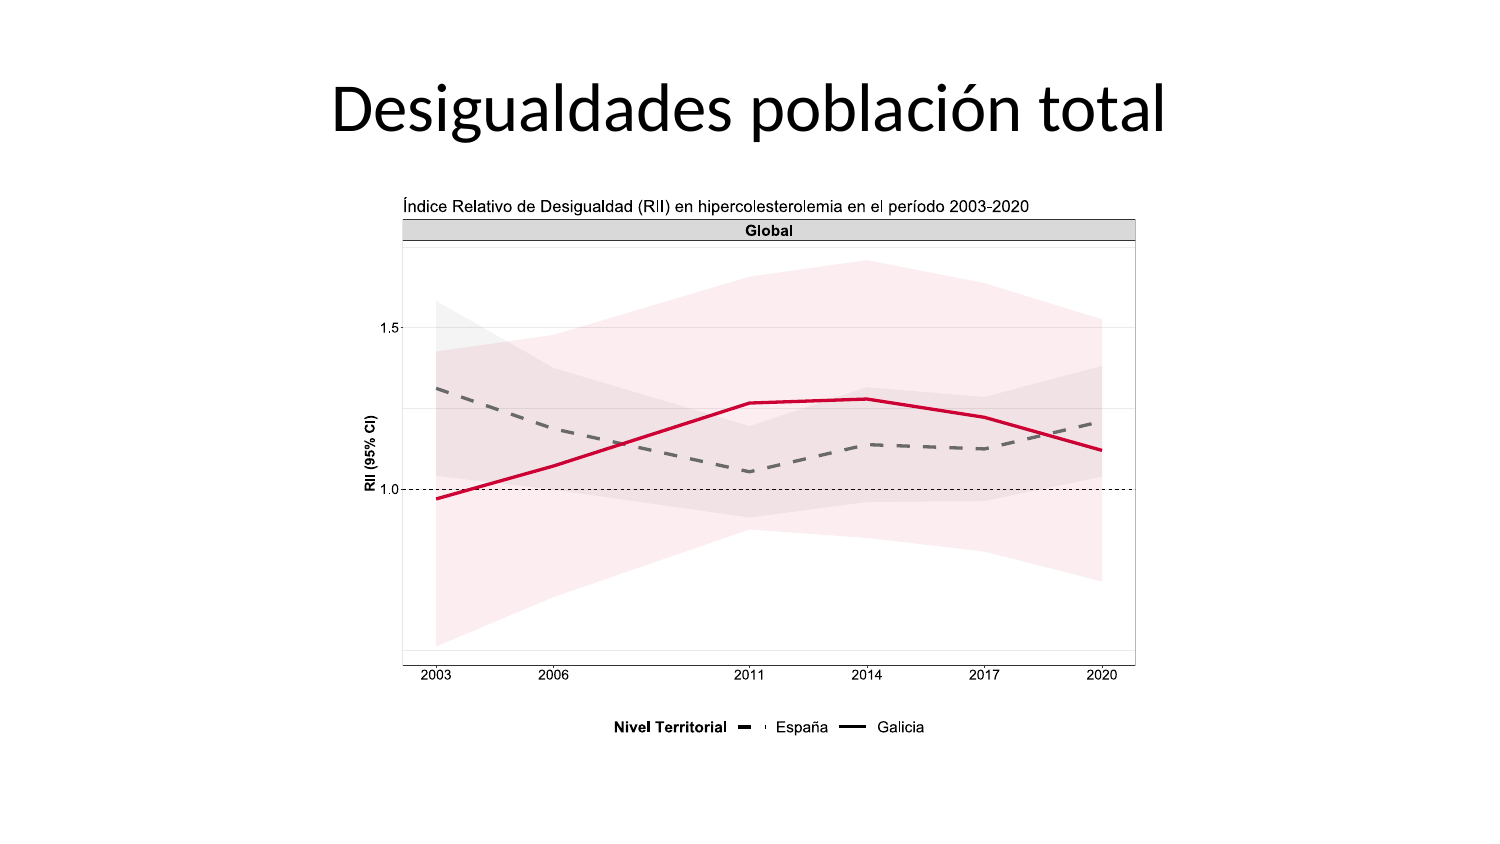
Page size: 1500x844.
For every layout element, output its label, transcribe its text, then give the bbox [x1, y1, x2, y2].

title Desigualdades población total [75, 33, 1425, 175]
picture [360, 195, 1140, 753]
